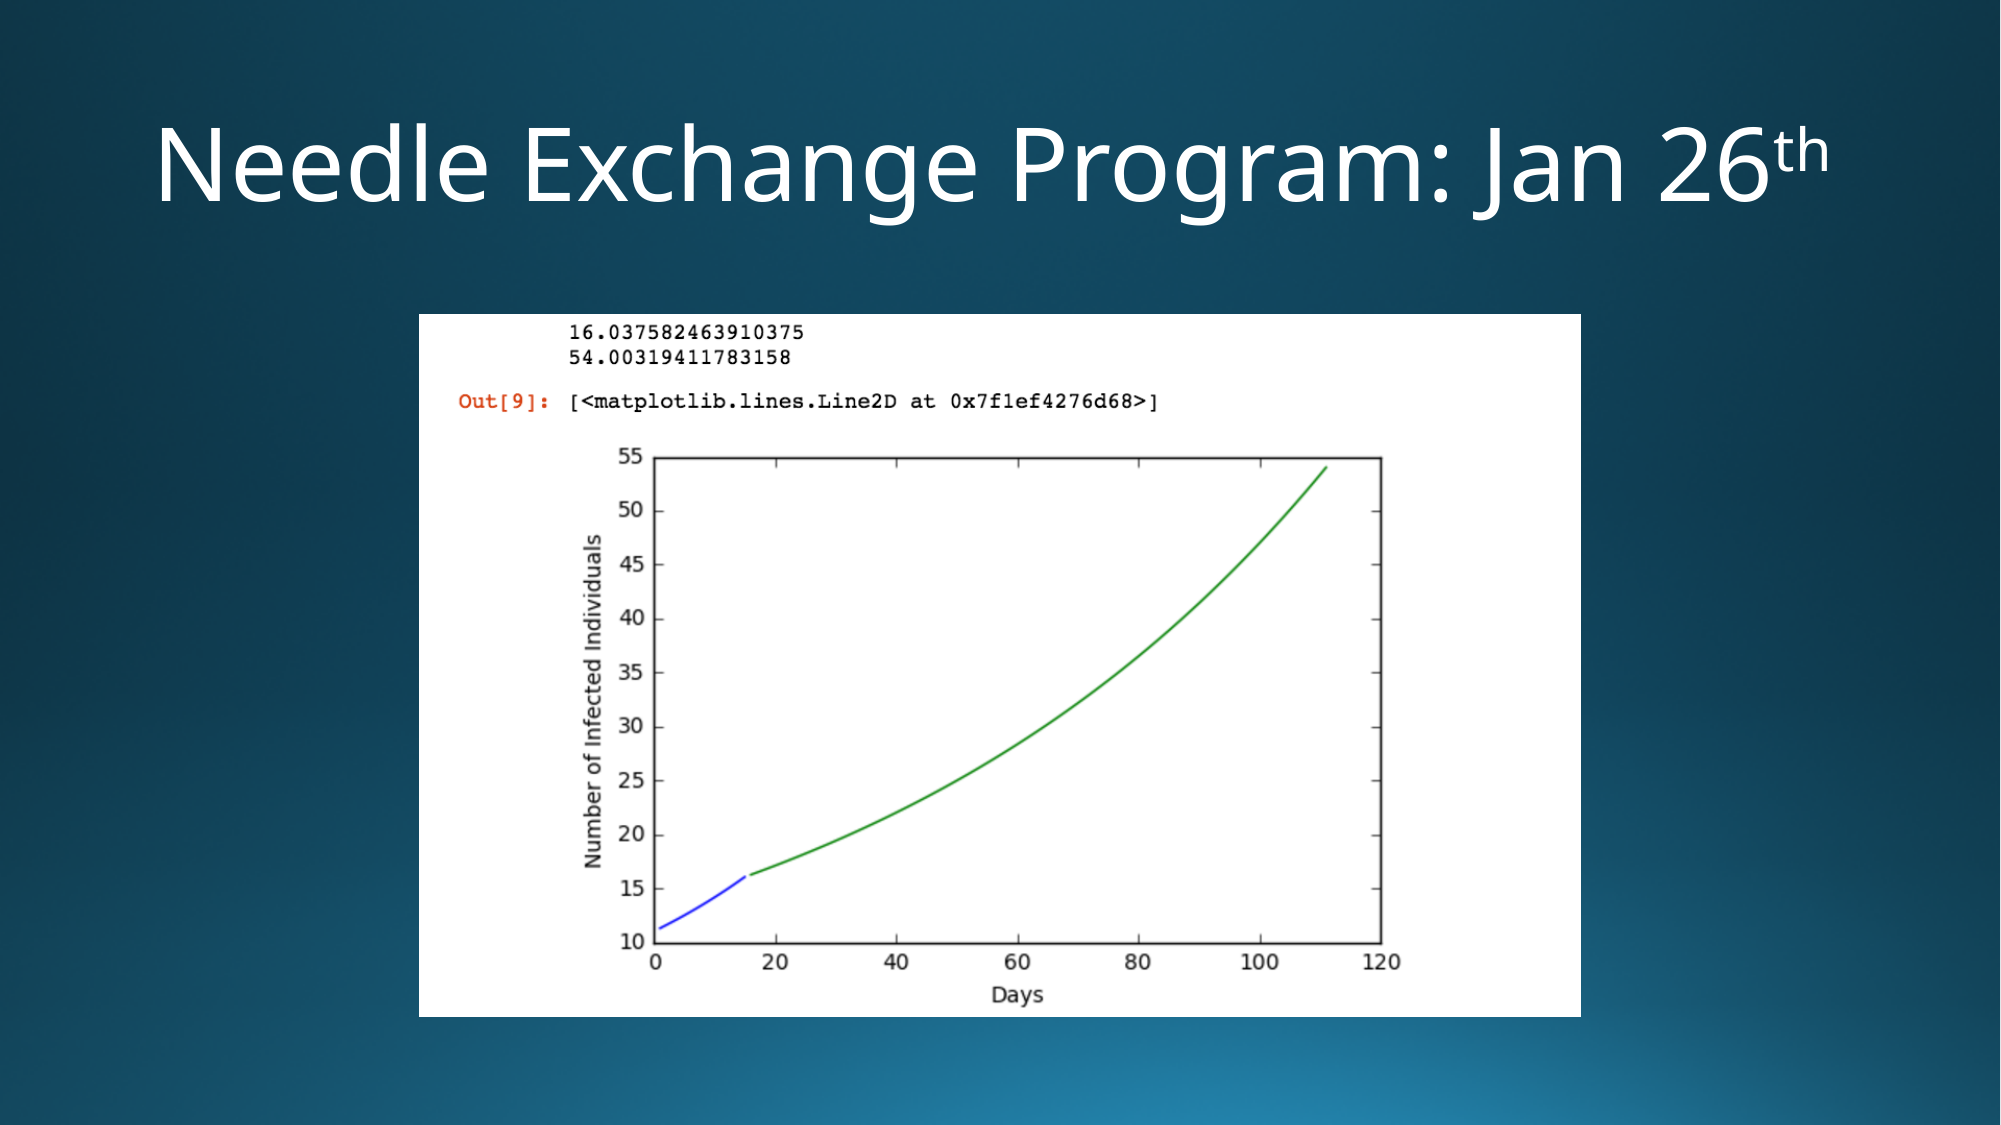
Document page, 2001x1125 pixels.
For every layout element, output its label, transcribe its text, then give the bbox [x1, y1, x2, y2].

title Needle Exchange Program: Jan 26th [137, 59, 1863, 278]
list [419, 314, 1581, 1017]
picture [0, 0, 2001, 1125]
